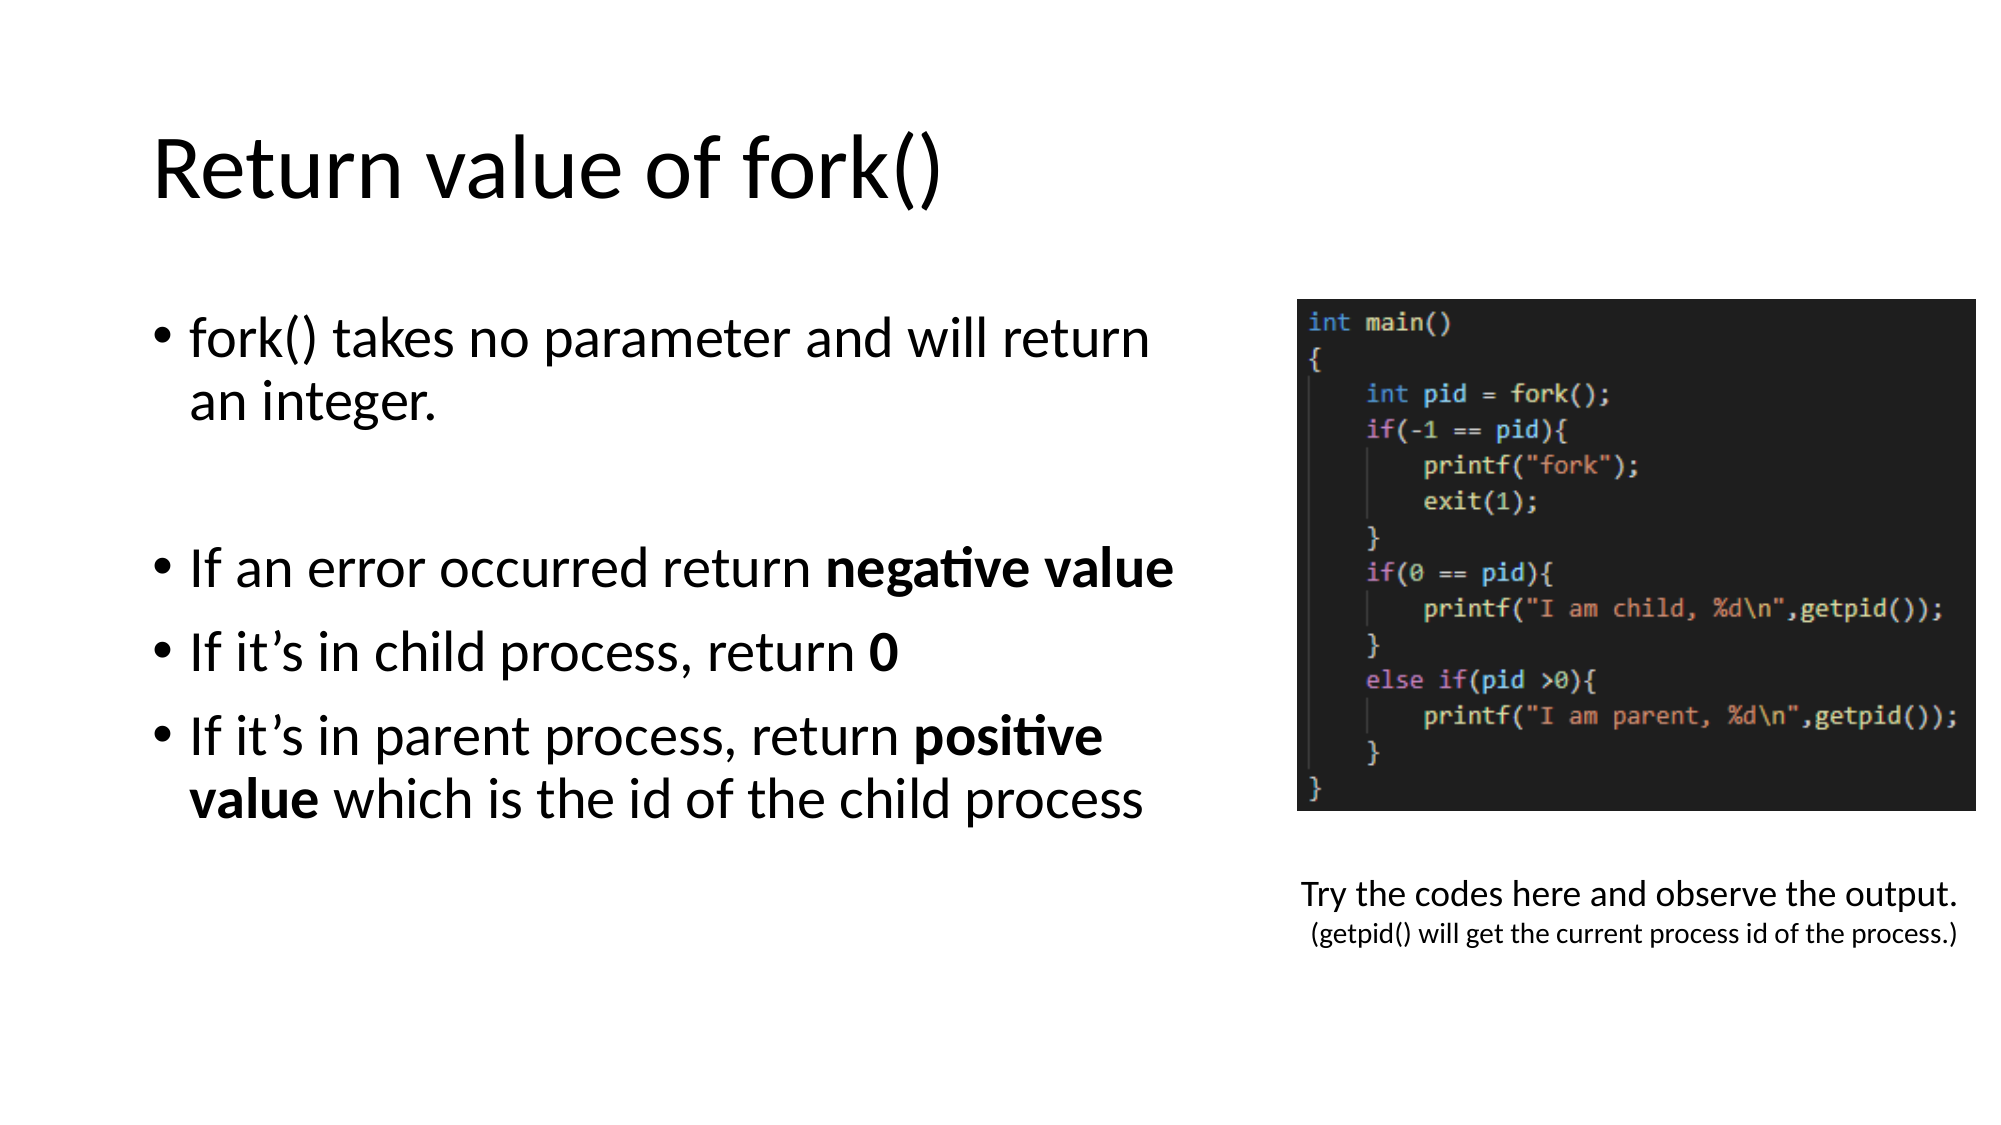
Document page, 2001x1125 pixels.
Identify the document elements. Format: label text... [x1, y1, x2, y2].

text_box Try the codes here and observe the output. (getpid() will get the current process id of the process.) [1268, 861, 2000, 957]
list fork() takes no parameter and will return an integer. If an error occurred return negative value If it’s in child process, return 0 If it’s in parent process, return positive value which is the id of the child process [137, 299, 1229, 1014]
title Return value of fork() [137, 59, 1863, 278]
picture [1297, 299, 1976, 811]
